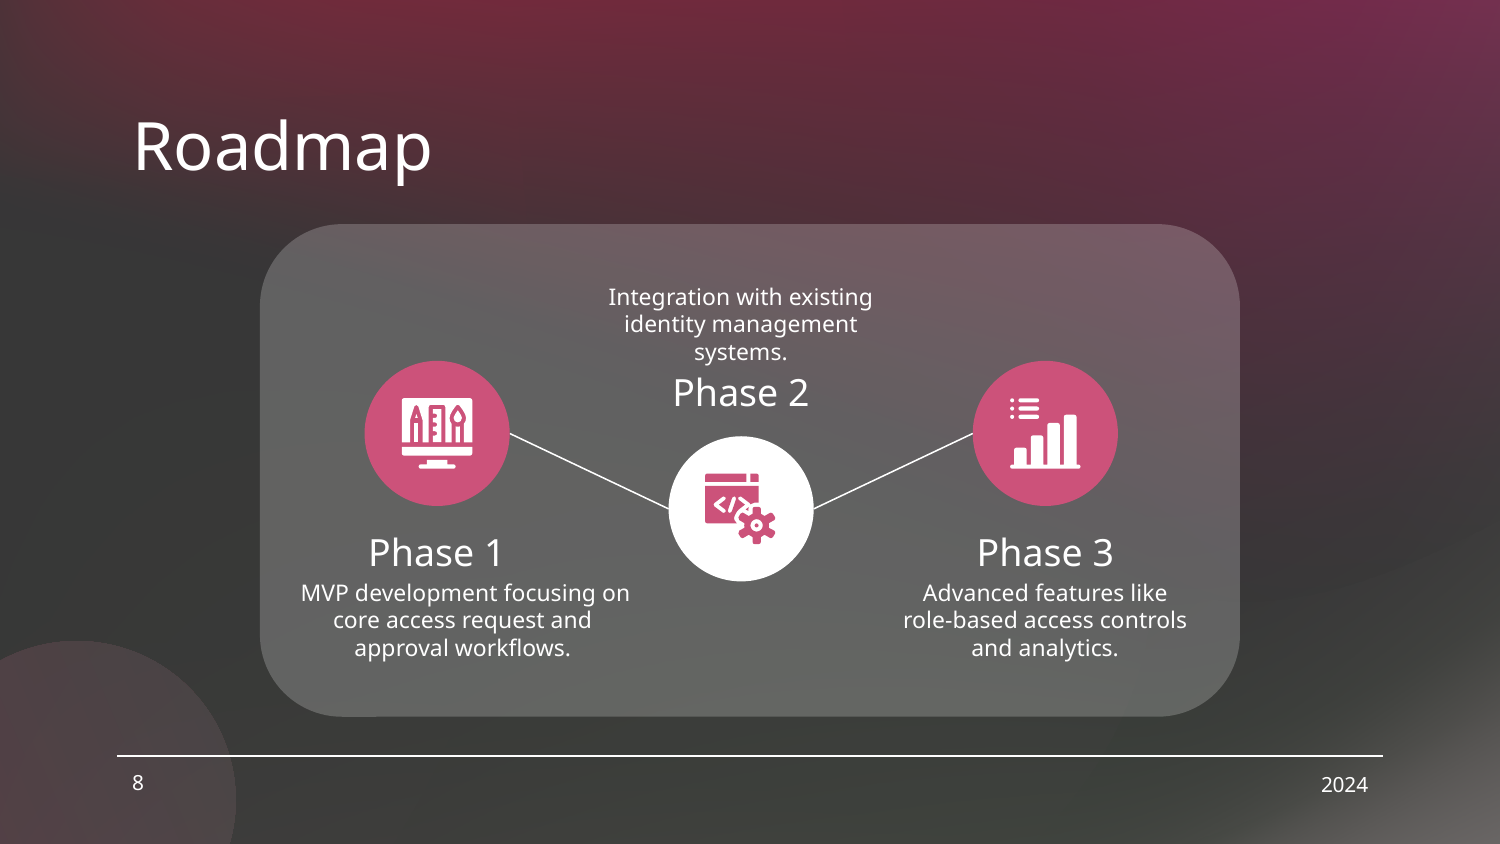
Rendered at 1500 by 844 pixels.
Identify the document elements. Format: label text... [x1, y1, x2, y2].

title Roadmap [116, 88, 1383, 183]
text_box [364, 360, 510, 506]
text_box Integration with existing identity management systems. [577, 280, 905, 367]
text_box [259, 224, 1240, 717]
text_box Phase 3 [881, 525, 1209, 576]
text_box [972, 360, 1118, 506]
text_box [401, 397, 473, 469]
text_box Advanced features like role-based access controls and analytics. [881, 576, 1209, 663]
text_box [509, 433, 669, 510]
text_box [1009, 397, 1081, 469]
subtitle 2024 [1202, 758, 1383, 809]
text_box MVP development focusing on core access request and approval workflows. [273, 576, 653, 663]
text_box Phase 1 [273, 525, 601, 576]
text_box Phase 2 [577, 367, 905, 417]
picture [0, 0, 1500, 844]
text_box [668, 436, 814, 582]
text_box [704, 473, 776, 545]
slide_number 8 [116, 757, 192, 808]
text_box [813, 433, 974, 510]
